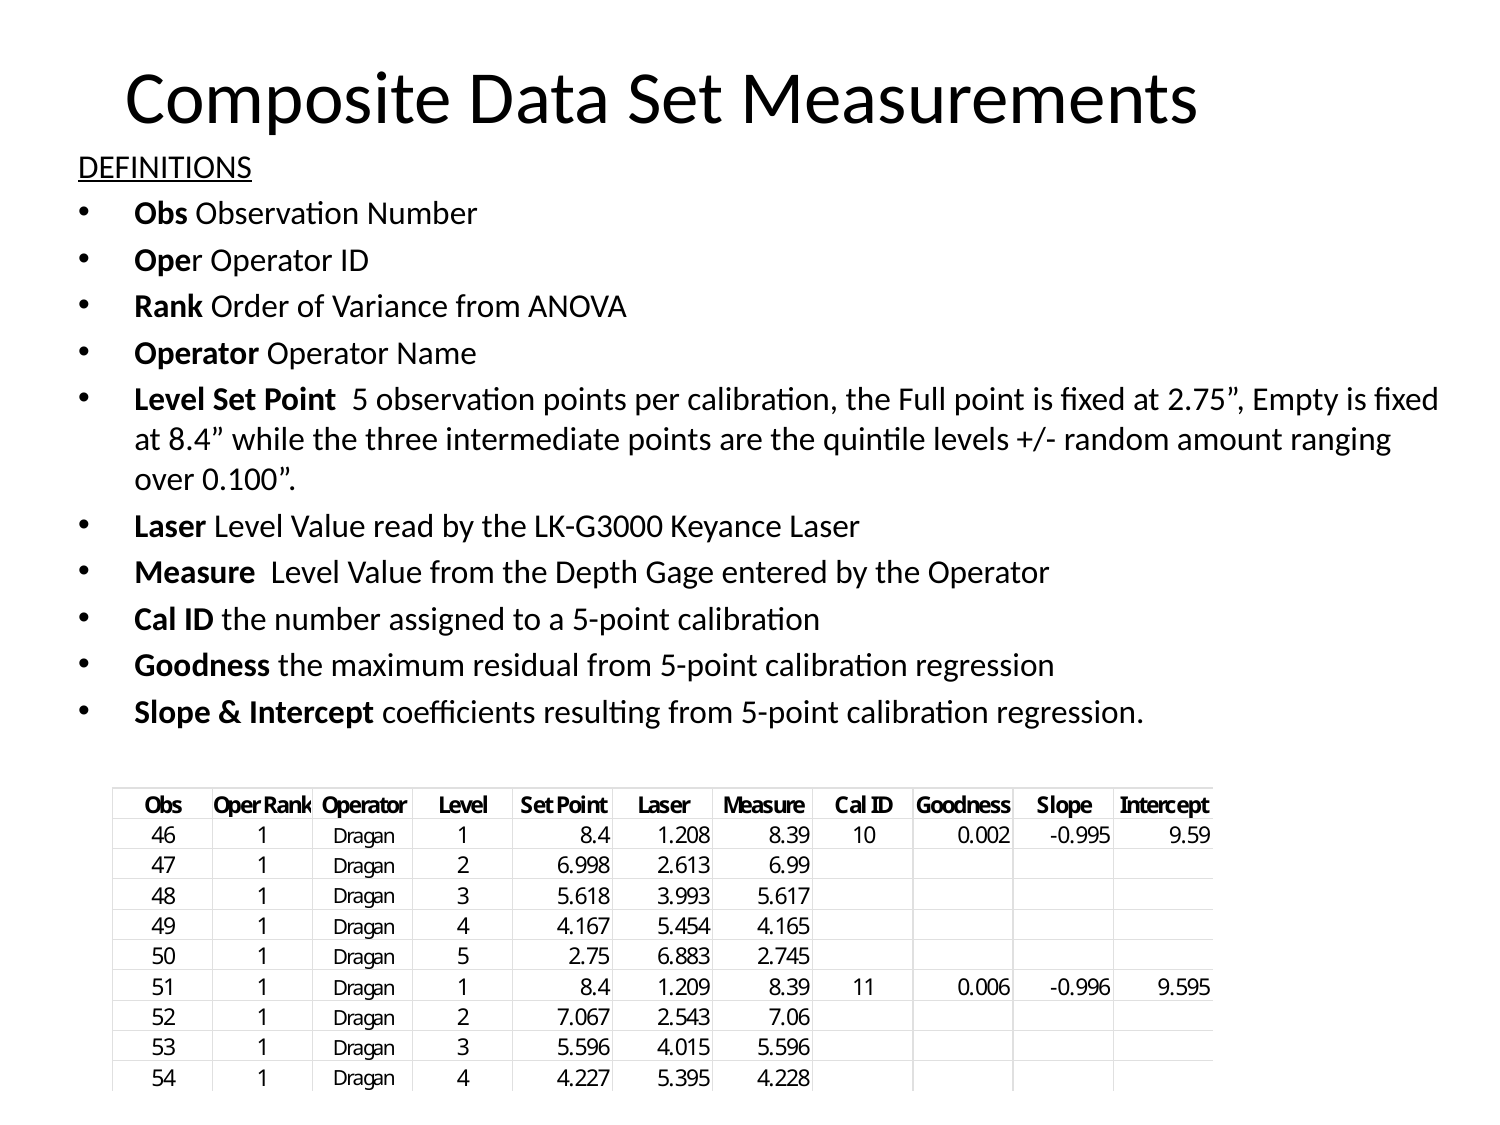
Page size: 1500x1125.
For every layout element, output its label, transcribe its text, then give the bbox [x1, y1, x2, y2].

list DEFINITIONS Obs Observation Number Oper Operator ID Rank Order of Variance from ANOVA Operator Operator Name Level Set Point 5 observation points per calibration, the Full point is fixed at 2.75”, Empty is fixed at 8.4” while the three intermediate points are the quintile levels +/- random amount ranging over 0.100”. Laser Level Value read by the LK-G3000 Keyance Laser Measure Level Value from the Depth Gage entered by the Operator Cal ID the number assigned to a 5-point calibration Goodness the maximum residual from 5-point calibration regression Slope & Intercept coefficients resulting from 5-point calibration regression. [63, 137, 1464, 880]
title Composite Data Set Measurements [69, 0, 1257, 137]
picture [111, 787, 1215, 1092]
